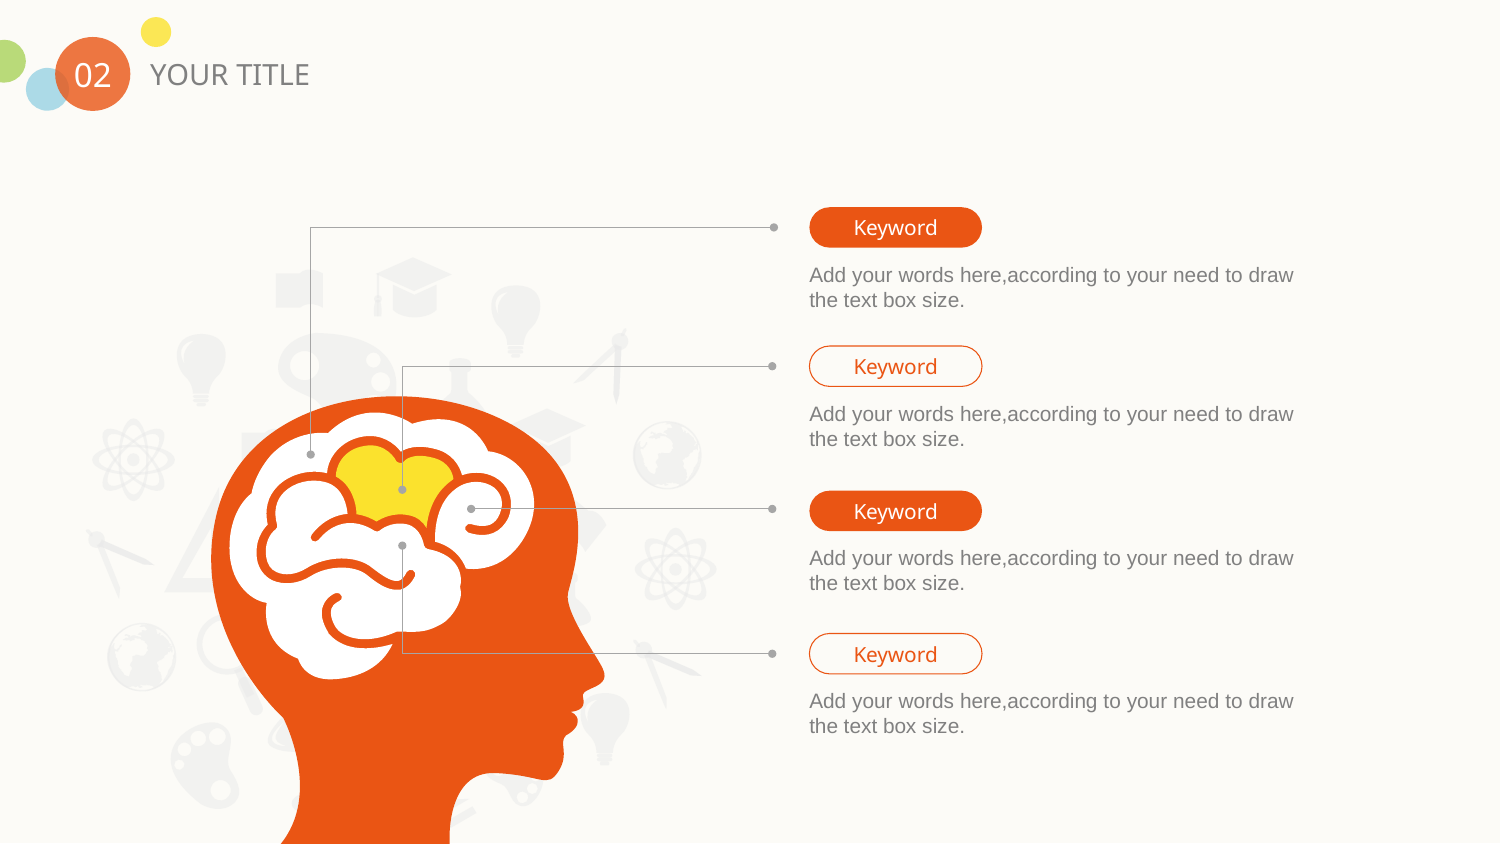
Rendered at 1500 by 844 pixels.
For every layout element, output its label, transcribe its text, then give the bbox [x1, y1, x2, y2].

text_box Add your words here,according to your need to draw the text box size. [809, 261, 1294, 312]
text_box [55, 36, 131, 111]
text_box Keyword [807, 343, 985, 389]
text_box Add your words here,according to your need to draw the text box size. [809, 400, 1294, 451]
text_box [310, 223, 779, 256]
text_box Add your words here,according to your need to draw the text box size. [809, 687, 1294, 738]
text_box YOUR TITLE [150, 56, 606, 92]
text_box [721, 504, 777, 514]
text_box Keyword [807, 205, 985, 250]
text_box Add your words here,according to your need to draw the text box size. [809, 544, 1294, 595]
text_box [721, 638, 777, 658]
text_box Keyword [807, 631, 985, 676]
text_box 02 [65, 53, 121, 94]
text_box [721, 362, 777, 384]
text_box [186, 369, 611, 844]
text_box [0, 39, 26, 83]
text_box Keyword [807, 488, 985, 534]
text_box [140, 17, 172, 48]
text_box [25, 67, 66, 111]
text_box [85, 257, 717, 844]
